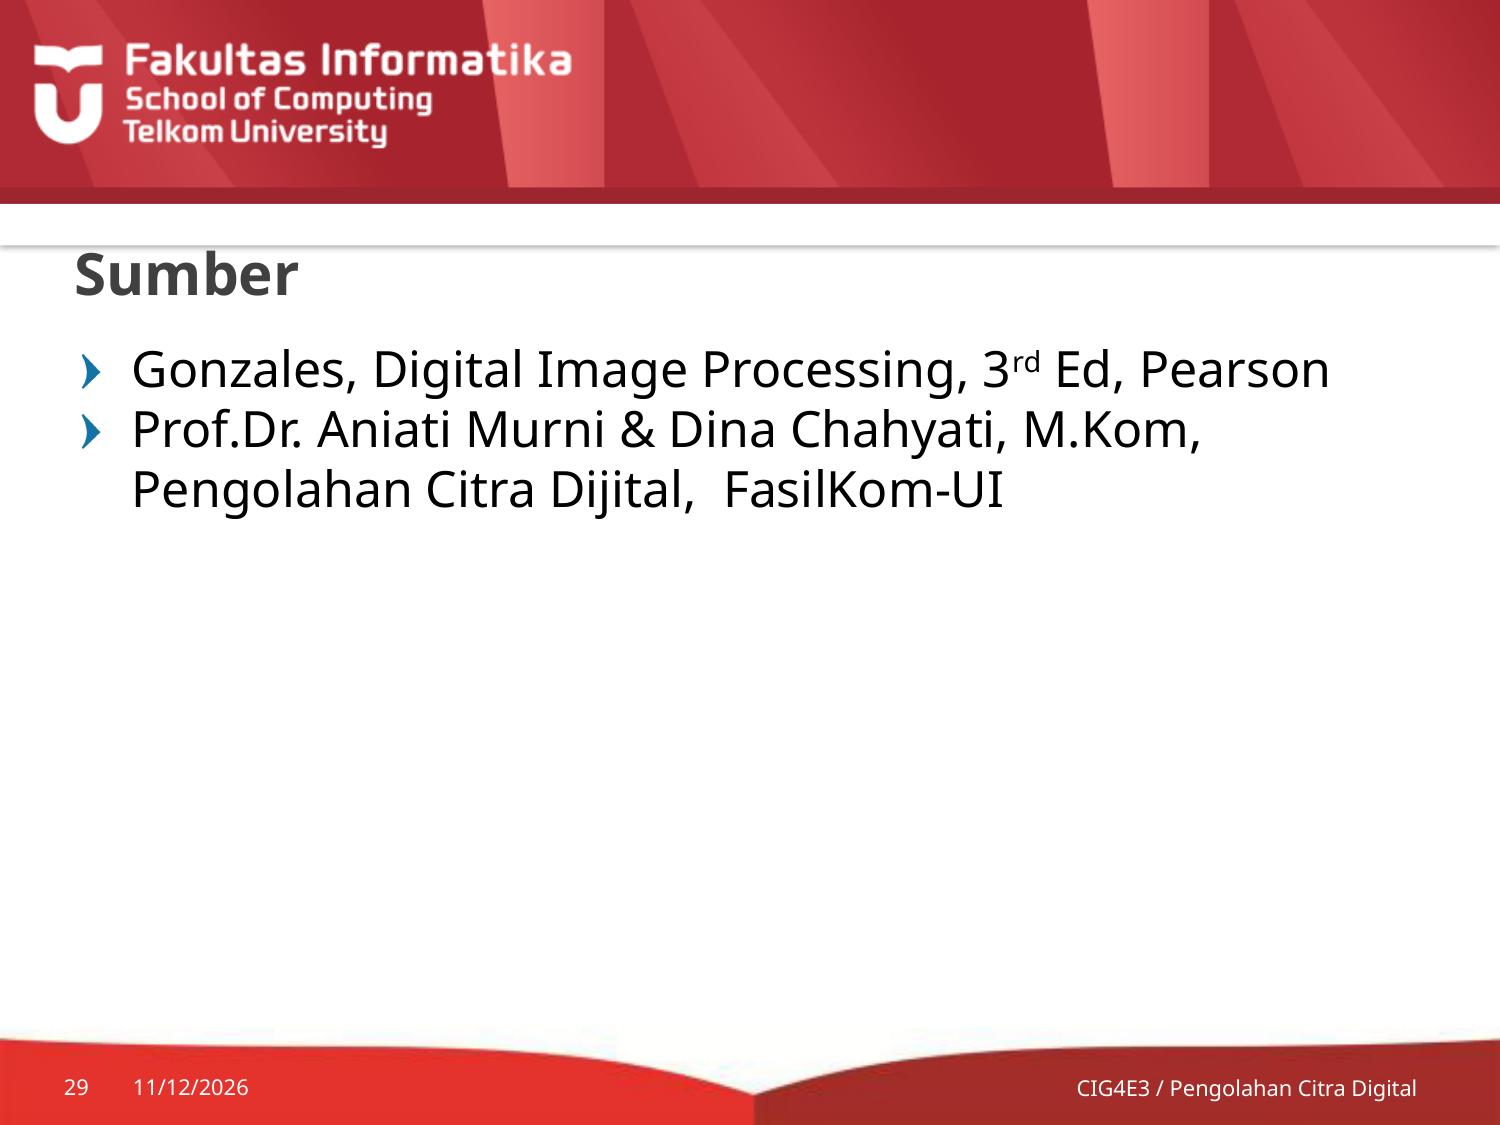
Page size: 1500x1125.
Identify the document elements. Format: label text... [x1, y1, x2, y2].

picture [75, 343, 104, 391]
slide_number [132, 1058, 403, 1119]
title Sumber [59, 219, 1426, 325]
picture [0, 0, 1500, 203]
picture [0, 1024, 1500, 1125]
list Gonzales, Digital Image Processing, 3rd Ed, Pearson Prof.Dr. Aniati Murni & Dina Chahyati, M.Kom, Pengolahan Citra Dijital, FasilKom-UI [60, 329, 1426, 990]
picture [75, 403, 104, 451]
slide_number 29 [63, 1058, 123, 1119]
